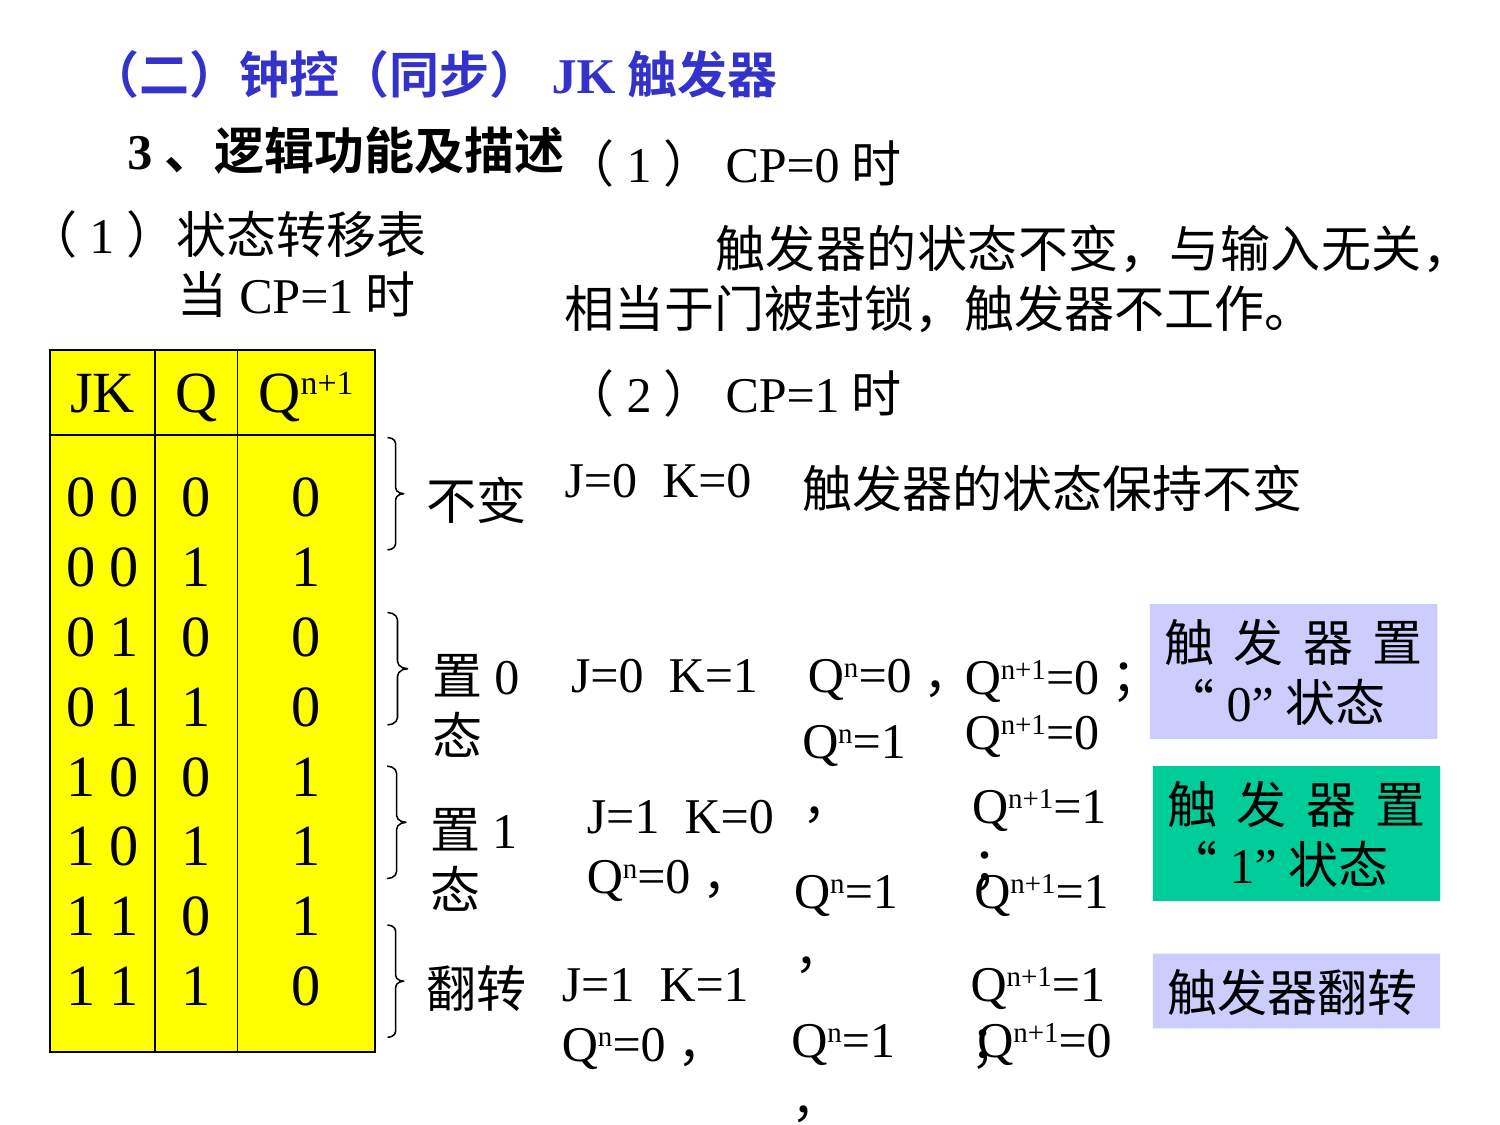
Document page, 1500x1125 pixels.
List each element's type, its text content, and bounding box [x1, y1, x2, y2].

text_box J=1 K=0 Qn=0， [572, 776, 959, 912]
text_box 触发器翻转 [1169, 953, 1441, 1029]
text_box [387, 612, 588, 726]
table_header Qn+1 [238, 351, 374, 434]
text_box Qn+1=0； [950, 637, 1149, 713]
text_box Qn=1， [779, 851, 955, 987]
text_box J=1 K=1 Qn=0， [547, 943, 955, 1079]
text_box （1）CP=0时 触发器的状态不变，与输入无关，相当于门被封锁，触发器不工作。 （2）CP=1时 J=0 K=0 [549, 125, 1438, 515]
text_box 3、逻辑功能及描述 [112, 112, 663, 188]
text_box Qn=1， [776, 999, 965, 1125]
table_header JK [51, 351, 154, 434]
text_box （二）钟控（同步）JK触发器 [75, 36, 1375, 111]
table_cell 0 1 0 1 0 1 0 1 [156, 436, 237, 1051]
text_box Qn+1=1； [957, 766, 1152, 901]
text_box J=0 K=1 Qn=0， [591, 634, 1057, 710]
text_box 触发器置“0”状态 [1149, 604, 1438, 739]
text_box 触发器的状态保持不变 [787, 449, 1350, 525]
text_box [386, 765, 575, 879]
table_cell 0 0 0 0 0 1 0 1 1 0 1 0 1 1 1 1 [51, 436, 154, 1051]
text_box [387, 924, 551, 1038]
text_box Qn+1=0 [962, 999, 1150, 1075]
text_box Qn+1=1 [959, 851, 1135, 927]
text_box Qn+1=1； [955, 943, 1169, 1079]
text_box （1）状态转移表 当CP=1时 [12, 196, 443, 332]
text_box Qn=1， [787, 701, 950, 776]
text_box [387, 437, 551, 551]
table_header Q [156, 351, 237, 434]
text_box 触发器置“1”状态 [1152, 766, 1441, 901]
text_box Qn+1=0 [950, 691, 1138, 767]
table_cell 0 1 0 0 1 1 1 0 [238, 436, 374, 1051]
